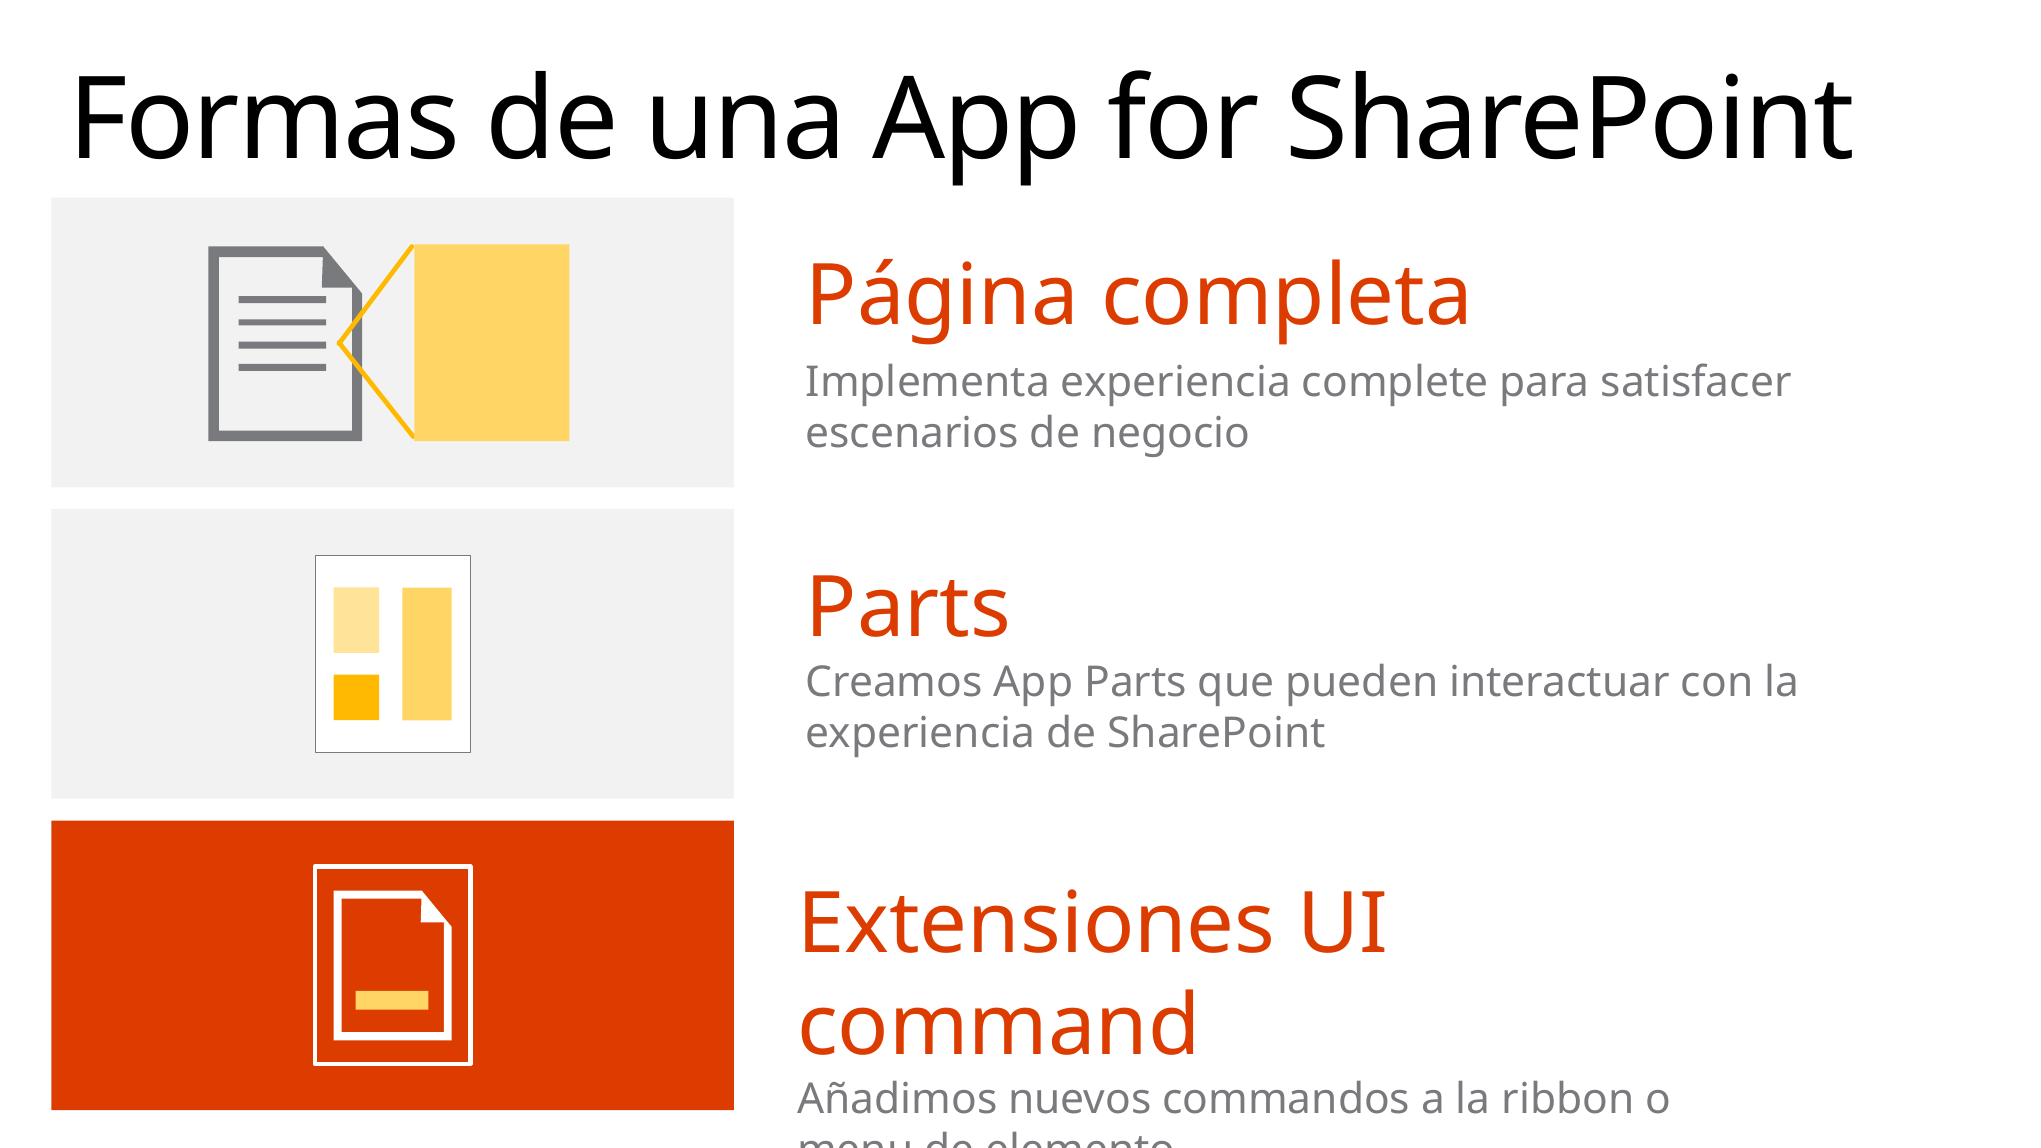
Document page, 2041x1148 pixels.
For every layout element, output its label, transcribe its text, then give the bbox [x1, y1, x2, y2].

text_box Página completa Implementa experiencia complete para satisfacer escenarios de negocio [790, 231, 2015, 483]
text_box Extensiones UI command Añadimos nuevos commandos a la ribbon o menu de elemento [781, 859, 1797, 1148]
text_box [51, 197, 735, 1111]
text_box Parts Creamos App Parts que pueden interactuar con la experiencia de SharePoint [790, 543, 2015, 764]
title Formas de una App for SharePoint [44, 44, 1911, 170]
